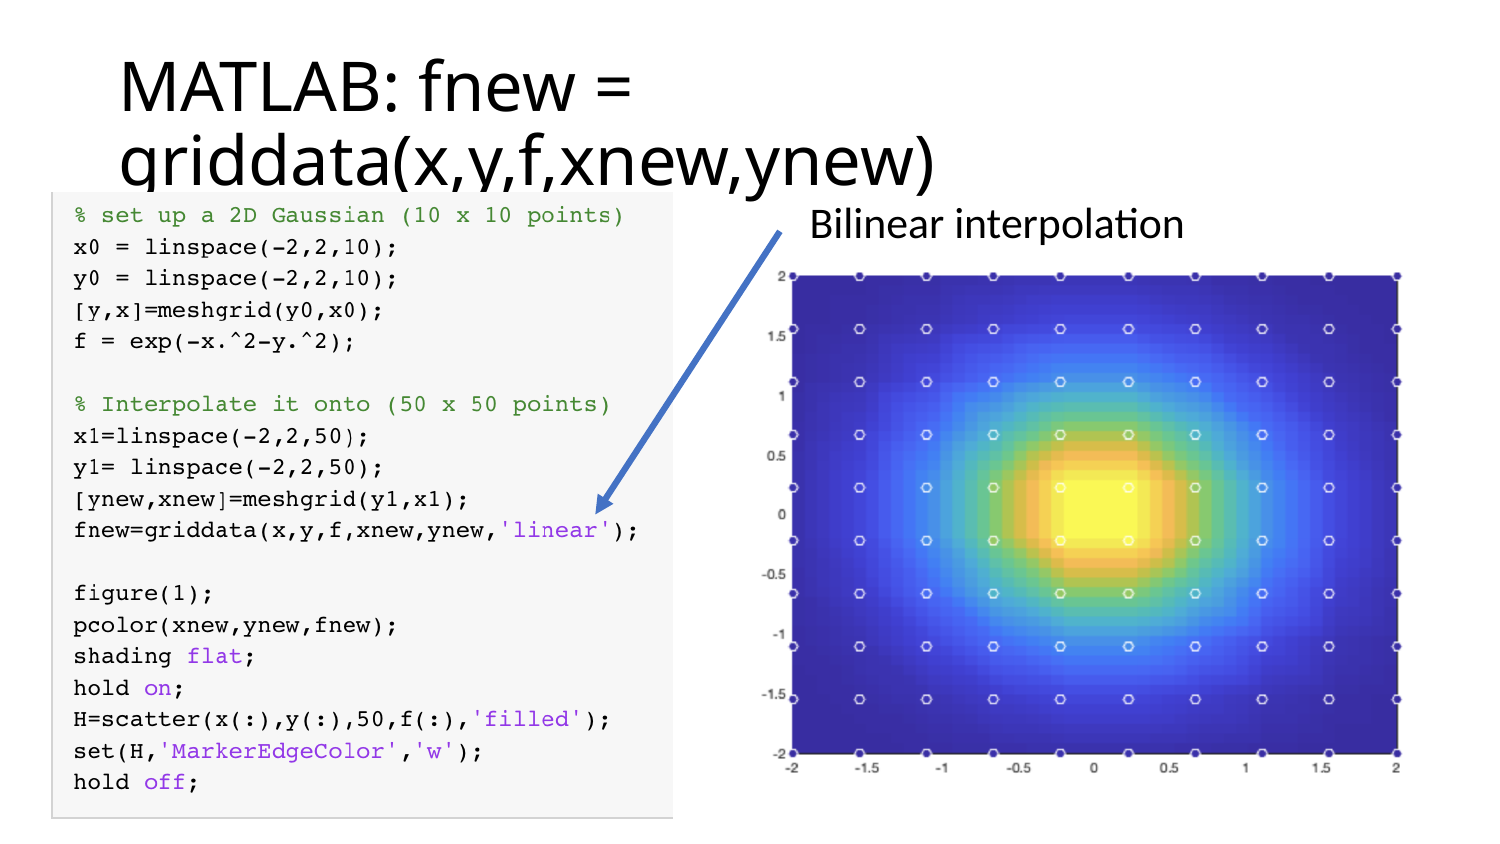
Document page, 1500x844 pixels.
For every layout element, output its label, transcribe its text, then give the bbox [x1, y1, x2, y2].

picture [718, 243, 1445, 800]
picture [29, 192, 673, 836]
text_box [595, 231, 780, 515]
title MATLAB: fnew = griddata(x,y,f,xnew,ynew) [103, 44, 1397, 208]
text_box Bilinear interpolation [794, 187, 1239, 243]
